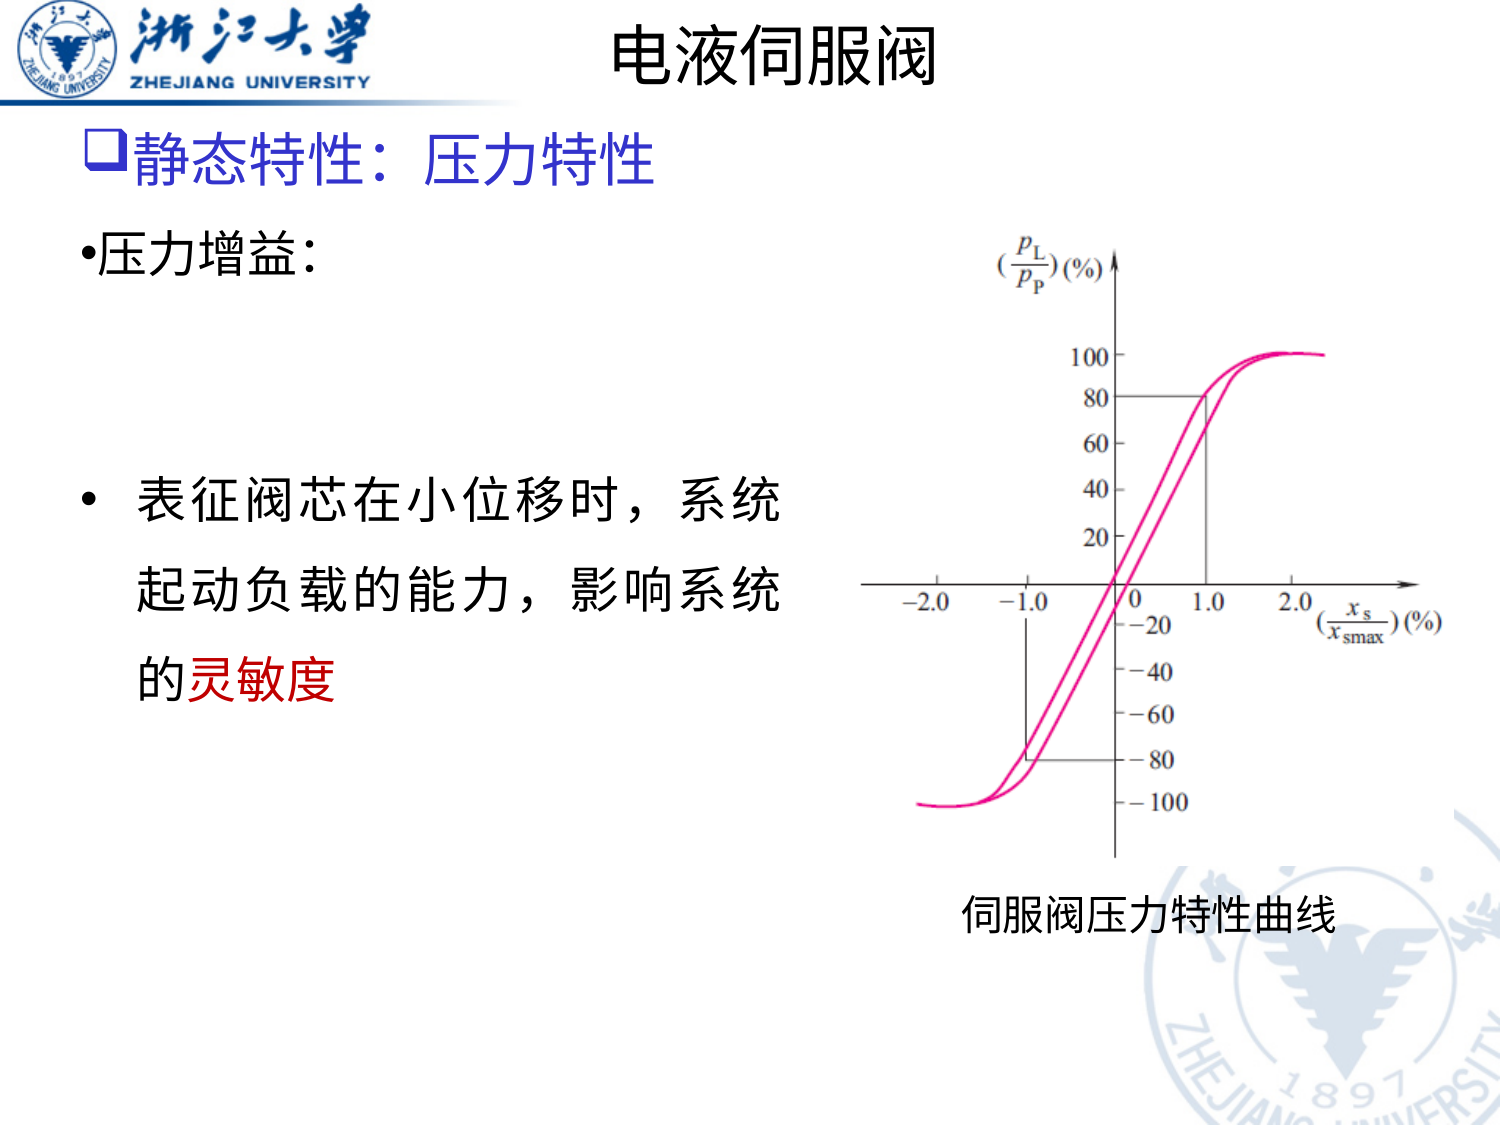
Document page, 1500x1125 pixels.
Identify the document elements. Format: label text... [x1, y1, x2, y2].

title 电液伺服阀 [241, 3, 1305, 106]
picture [0, 0, 1500, 1125]
text_box 伺服阀压力特性曲线 [859, 881, 1439, 953]
